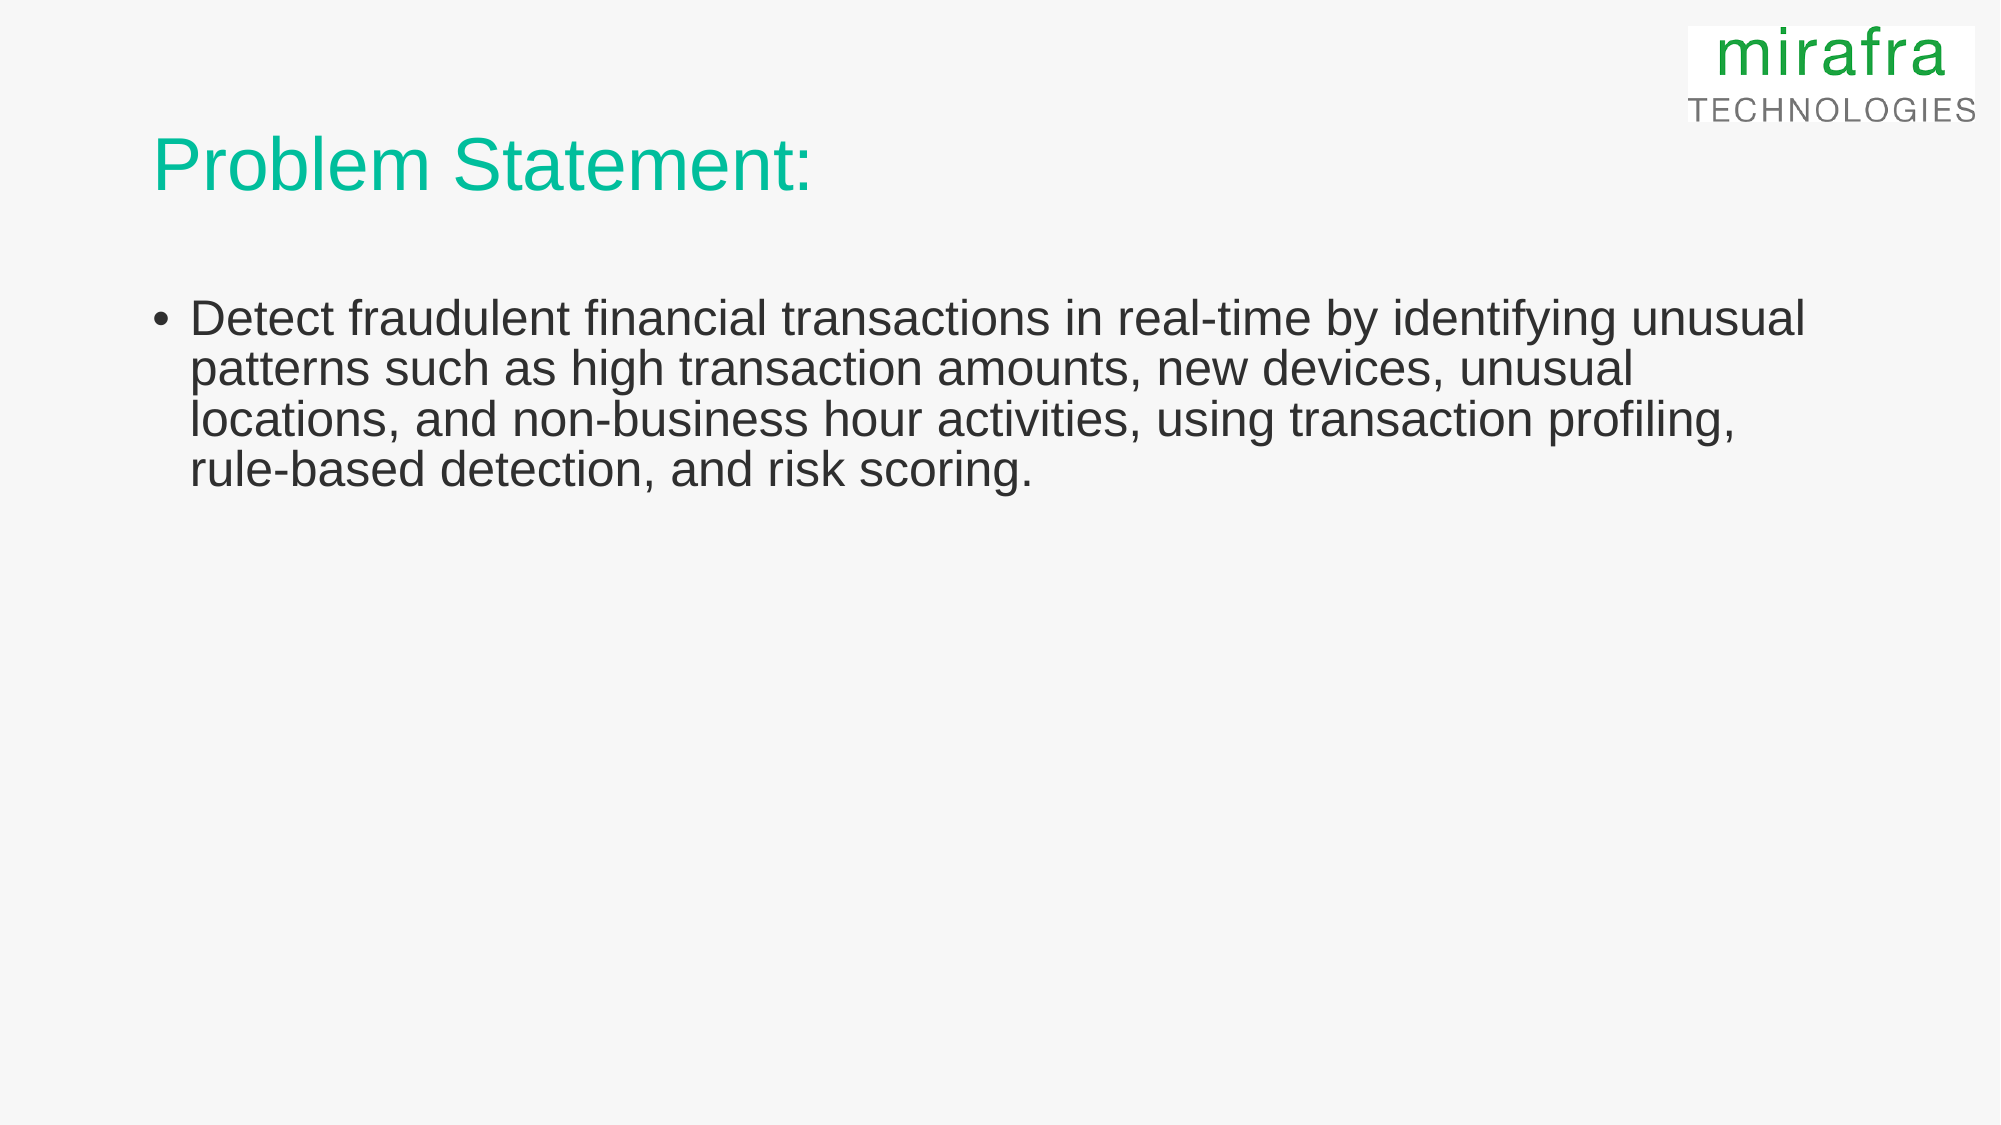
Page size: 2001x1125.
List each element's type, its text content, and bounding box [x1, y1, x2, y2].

text_box Problem Statement: [137, 59, 1863, 277]
text_box Detect fraudulent financial transactions in real-time by identifying unusual patterns such as high transaction amounts, new devices, unusual locations, and non-business hour activities, using transaction profiling, rule-based detection, and risk scoring. [137, 288, 1863, 1002]
picture [1688, 26, 1975, 122]
